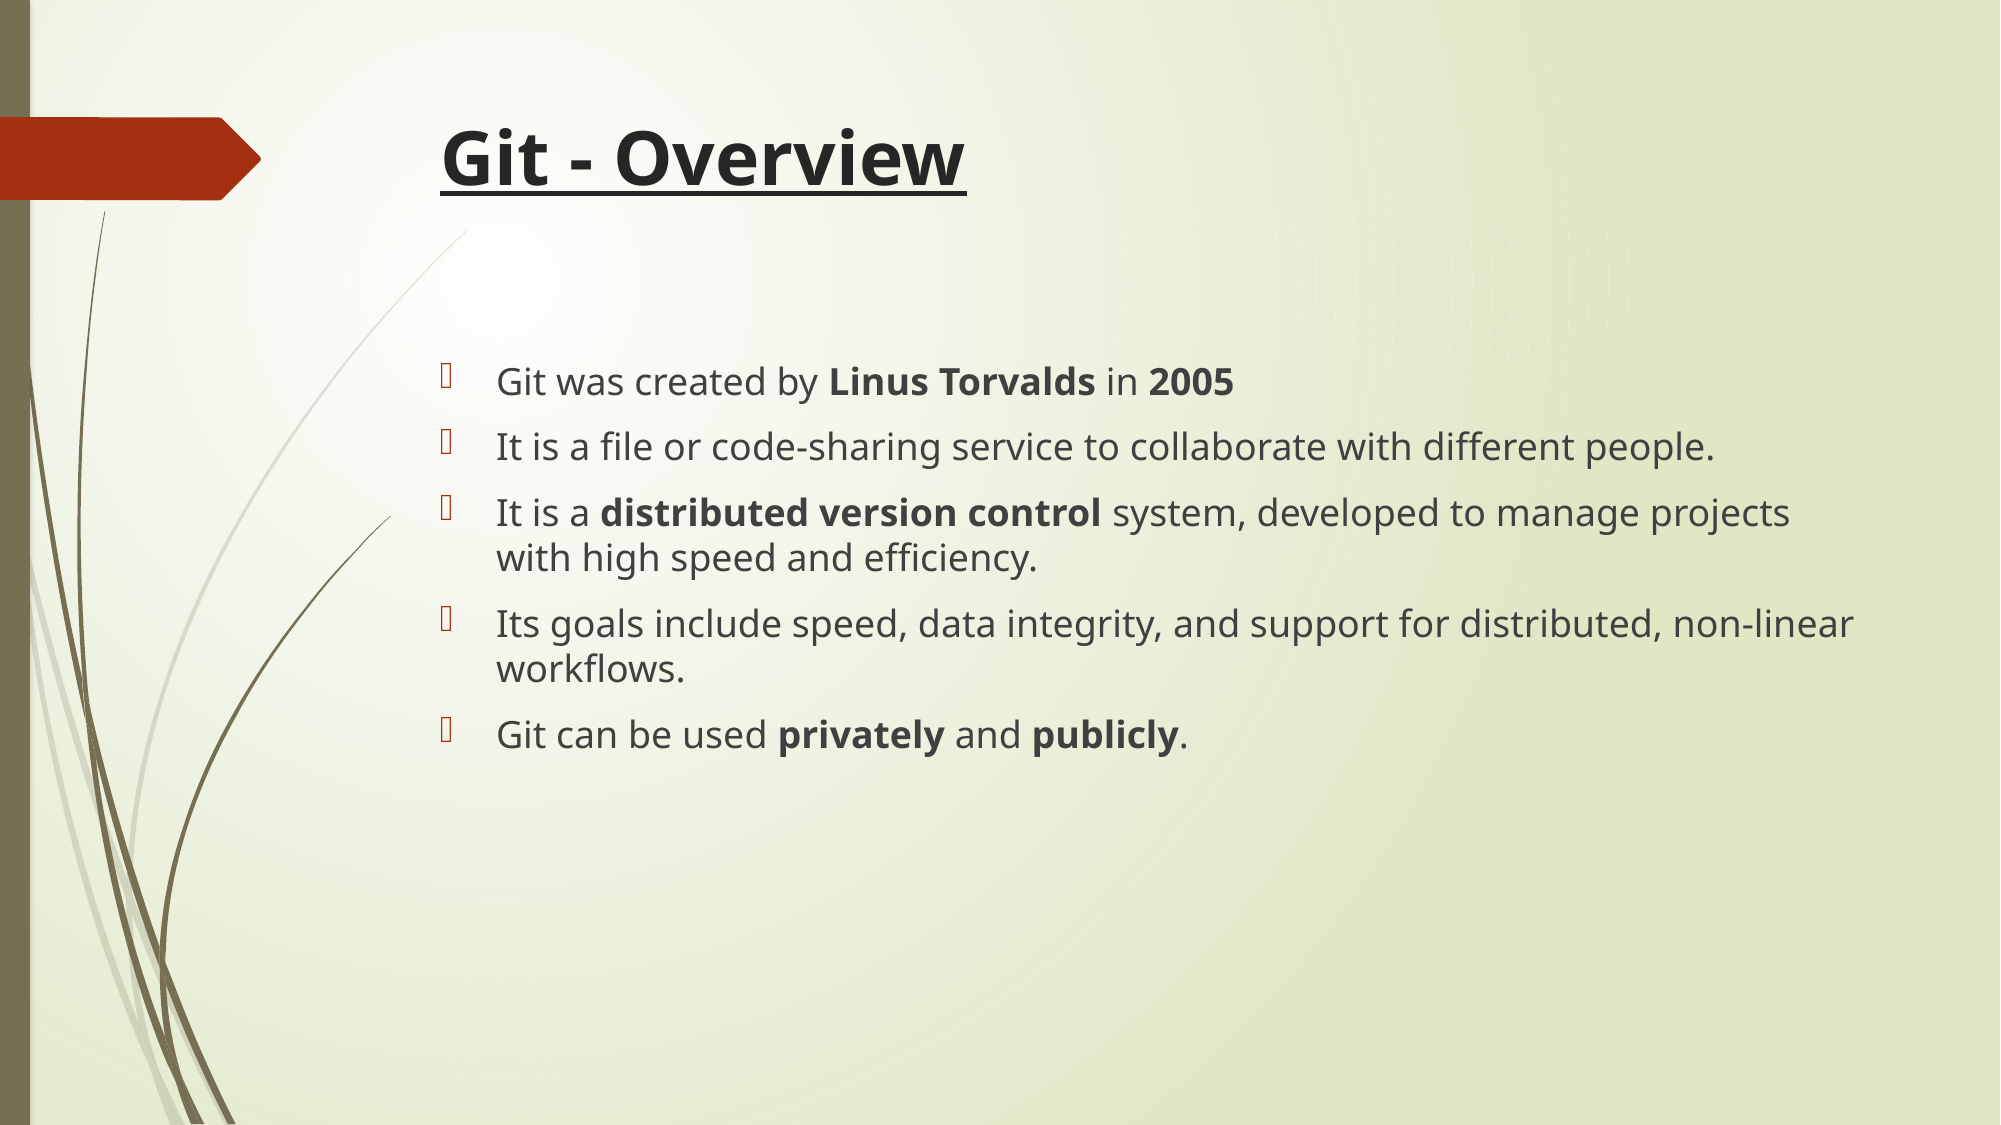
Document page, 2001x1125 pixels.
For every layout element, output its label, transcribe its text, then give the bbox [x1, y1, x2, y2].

list Git was created by Linus Torvalds in 2005 It is a file or code-sharing service to collaborate with different people. It is a distributed version control system, developed to manage projects with high speed and efficiency. Its goals include speed, data integrity, and support for distributed, non-linear workflows. Git can be used privately and publicly. [424, 350, 1888, 970]
title Git - Overview [425, 102, 1888, 313]
